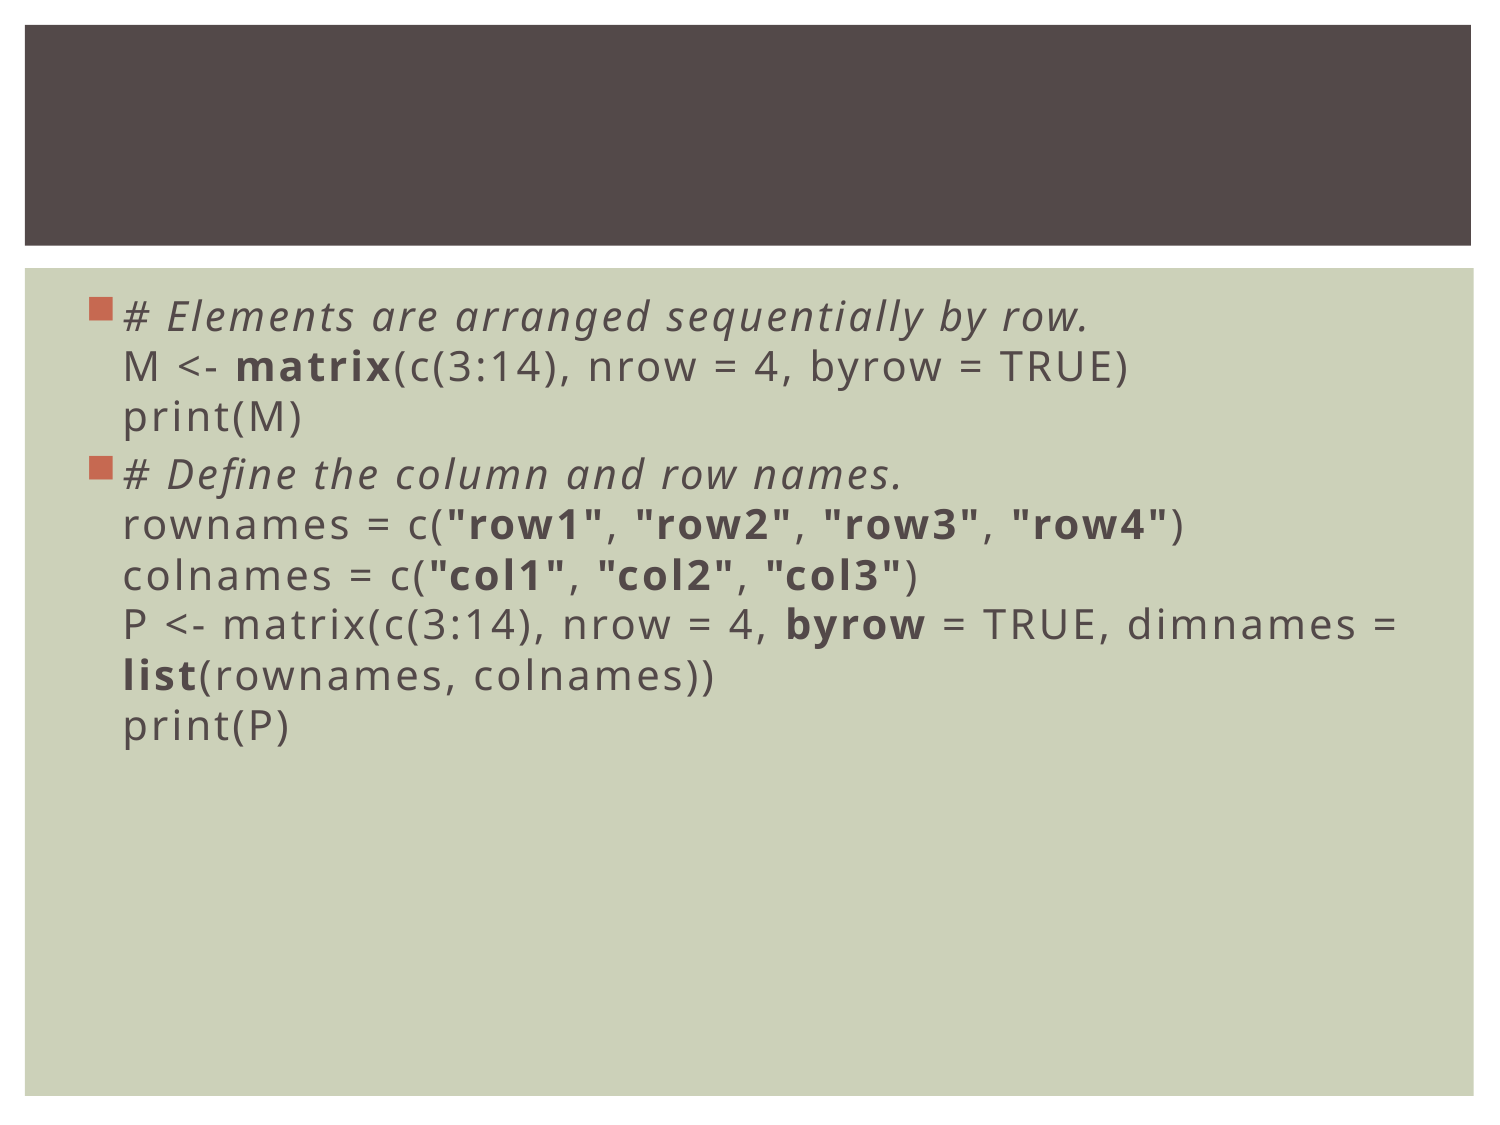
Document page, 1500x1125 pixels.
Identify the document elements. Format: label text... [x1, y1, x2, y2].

list # Elements are arranged sequentially by row. M <- matrix(c(3:14), nrow = 4, byrow = TRUE) print(M) # Define the column and row names. rownames = c("row1", "row2", "row3", "row4") colnames = c("col1", "col2", "col3") P <- matrix(c(3:14), nrow = 4, byrow = TRUE, dimnames = list(rownames, colnames)) print(P) [62, 281, 1442, 1005]
